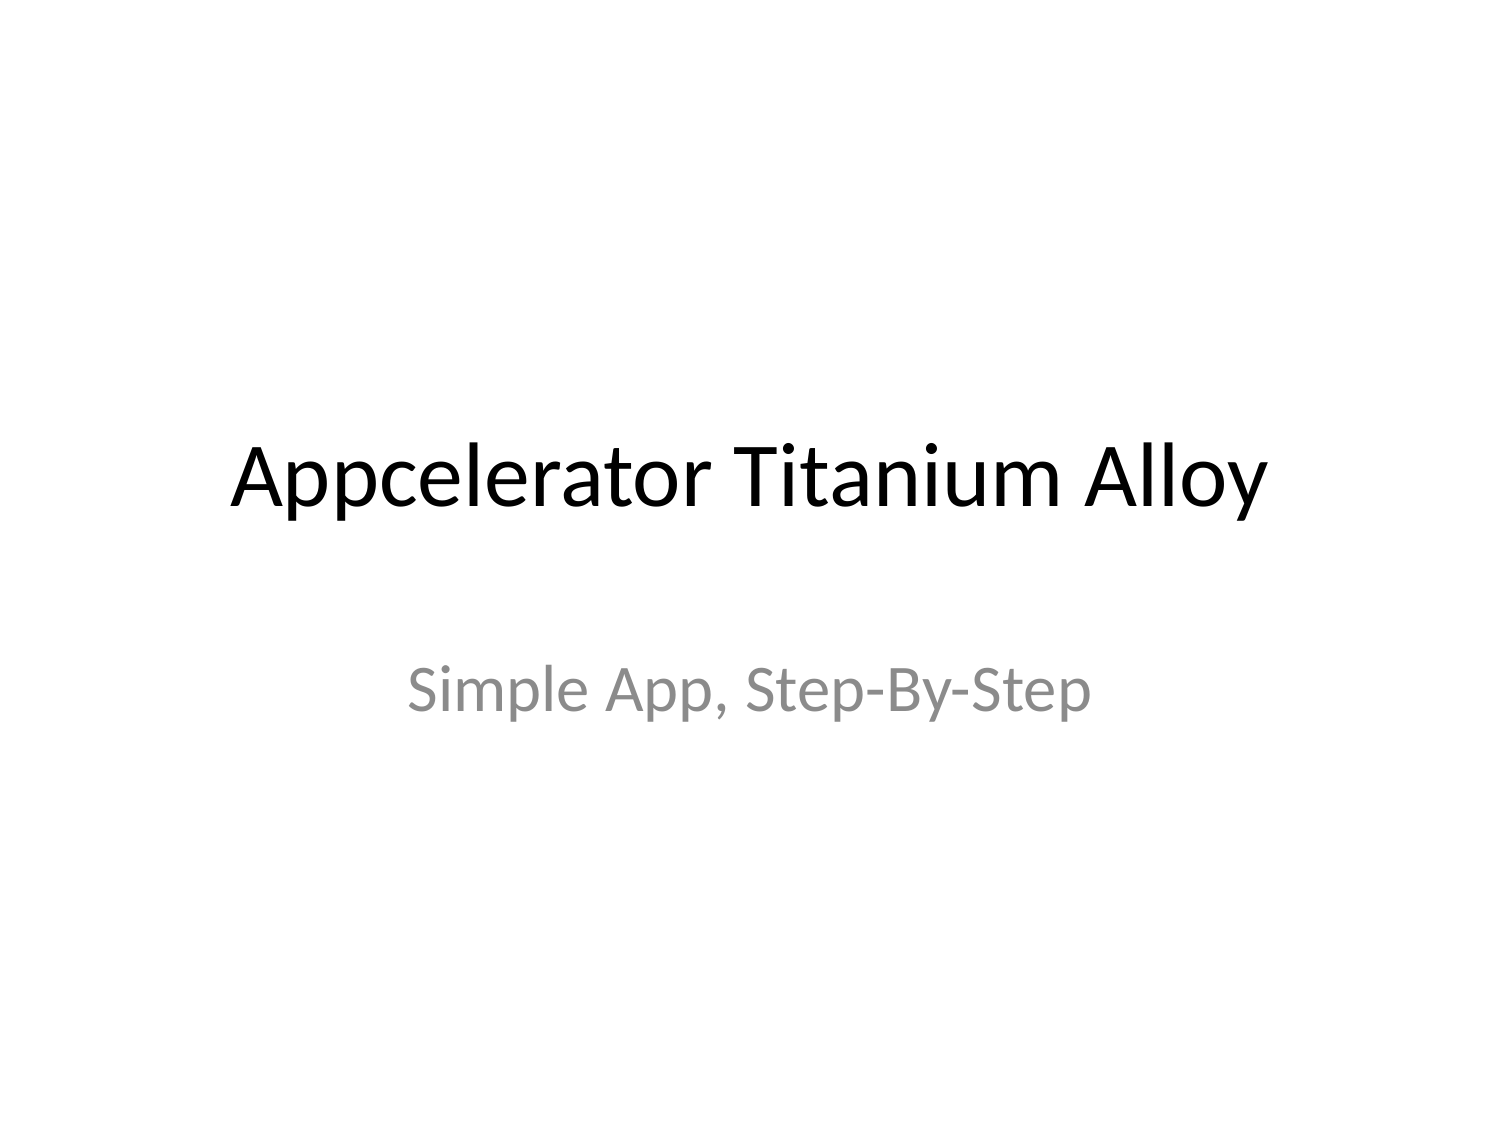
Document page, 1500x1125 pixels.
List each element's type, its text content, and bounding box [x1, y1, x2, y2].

title Appcelerator Titanium Alloy [112, 349, 1388, 591]
subtitle Simple App, Step-By-Step [225, 637, 1275, 925]
